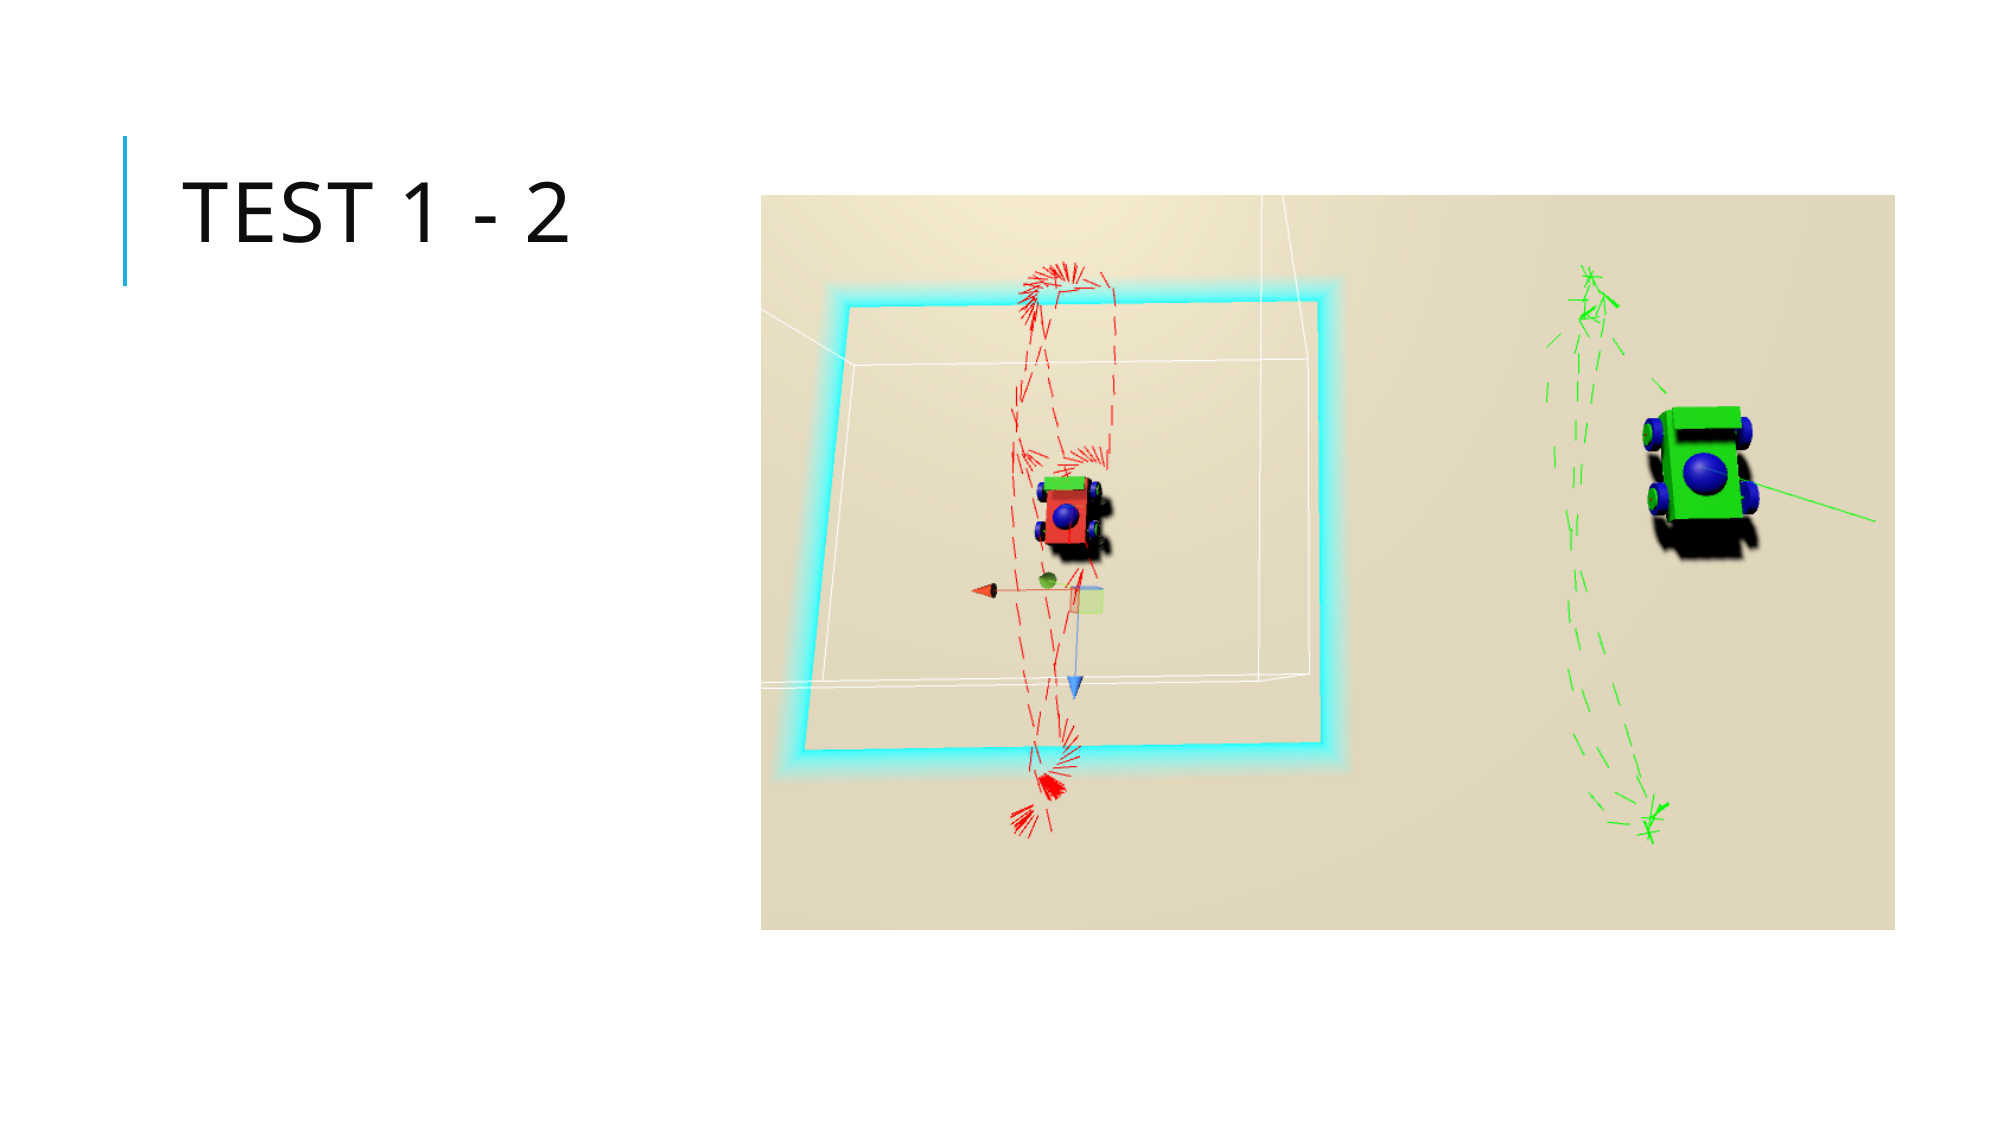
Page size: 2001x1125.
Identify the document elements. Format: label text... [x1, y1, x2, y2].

picture [761, 195, 1896, 930]
title Test 1 - 2 [168, 96, 682, 342]
